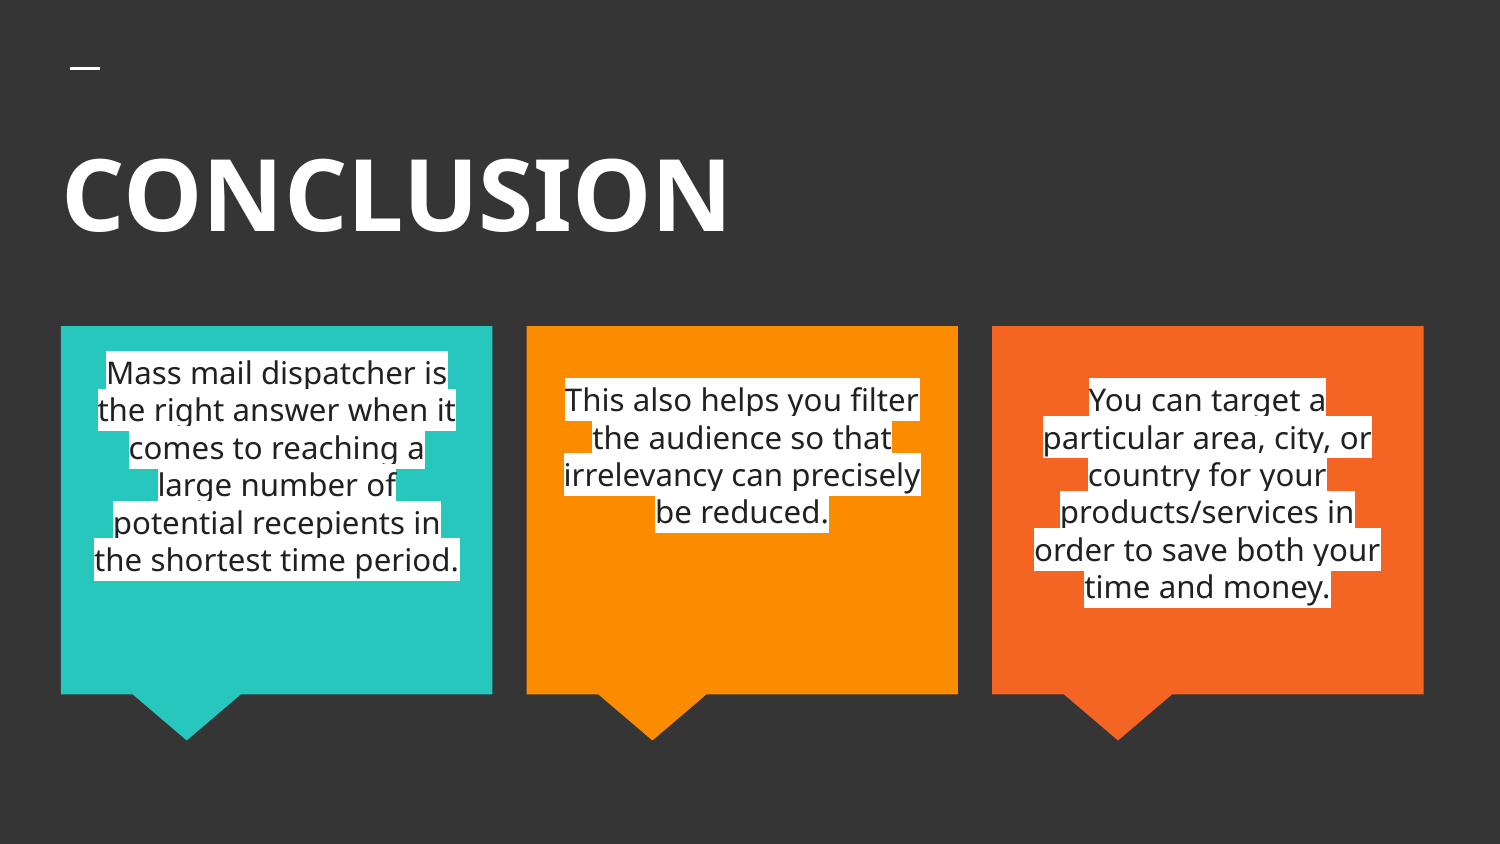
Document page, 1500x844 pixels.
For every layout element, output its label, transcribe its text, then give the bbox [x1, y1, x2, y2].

title CONCLUSION [46, 116, 1461, 285]
text_box [992, 326, 1424, 695]
title You can target a particular area, city, or country for your products/services in order to save both your time and money. [1004, 365, 1412, 695]
text_box [60, 326, 493, 741]
title Mass mail dispatcher is the right answer when it comes to reaching a large number of potential recepients in the shortest time period. [73, 338, 481, 668]
text_box [1064, 695, 1172, 741]
title This also helps you filter the audience so that irrelevancy can precisely be reduced. [538, 365, 946, 695]
text_box [526, 326, 958, 695]
text_box [599, 695, 706, 741]
